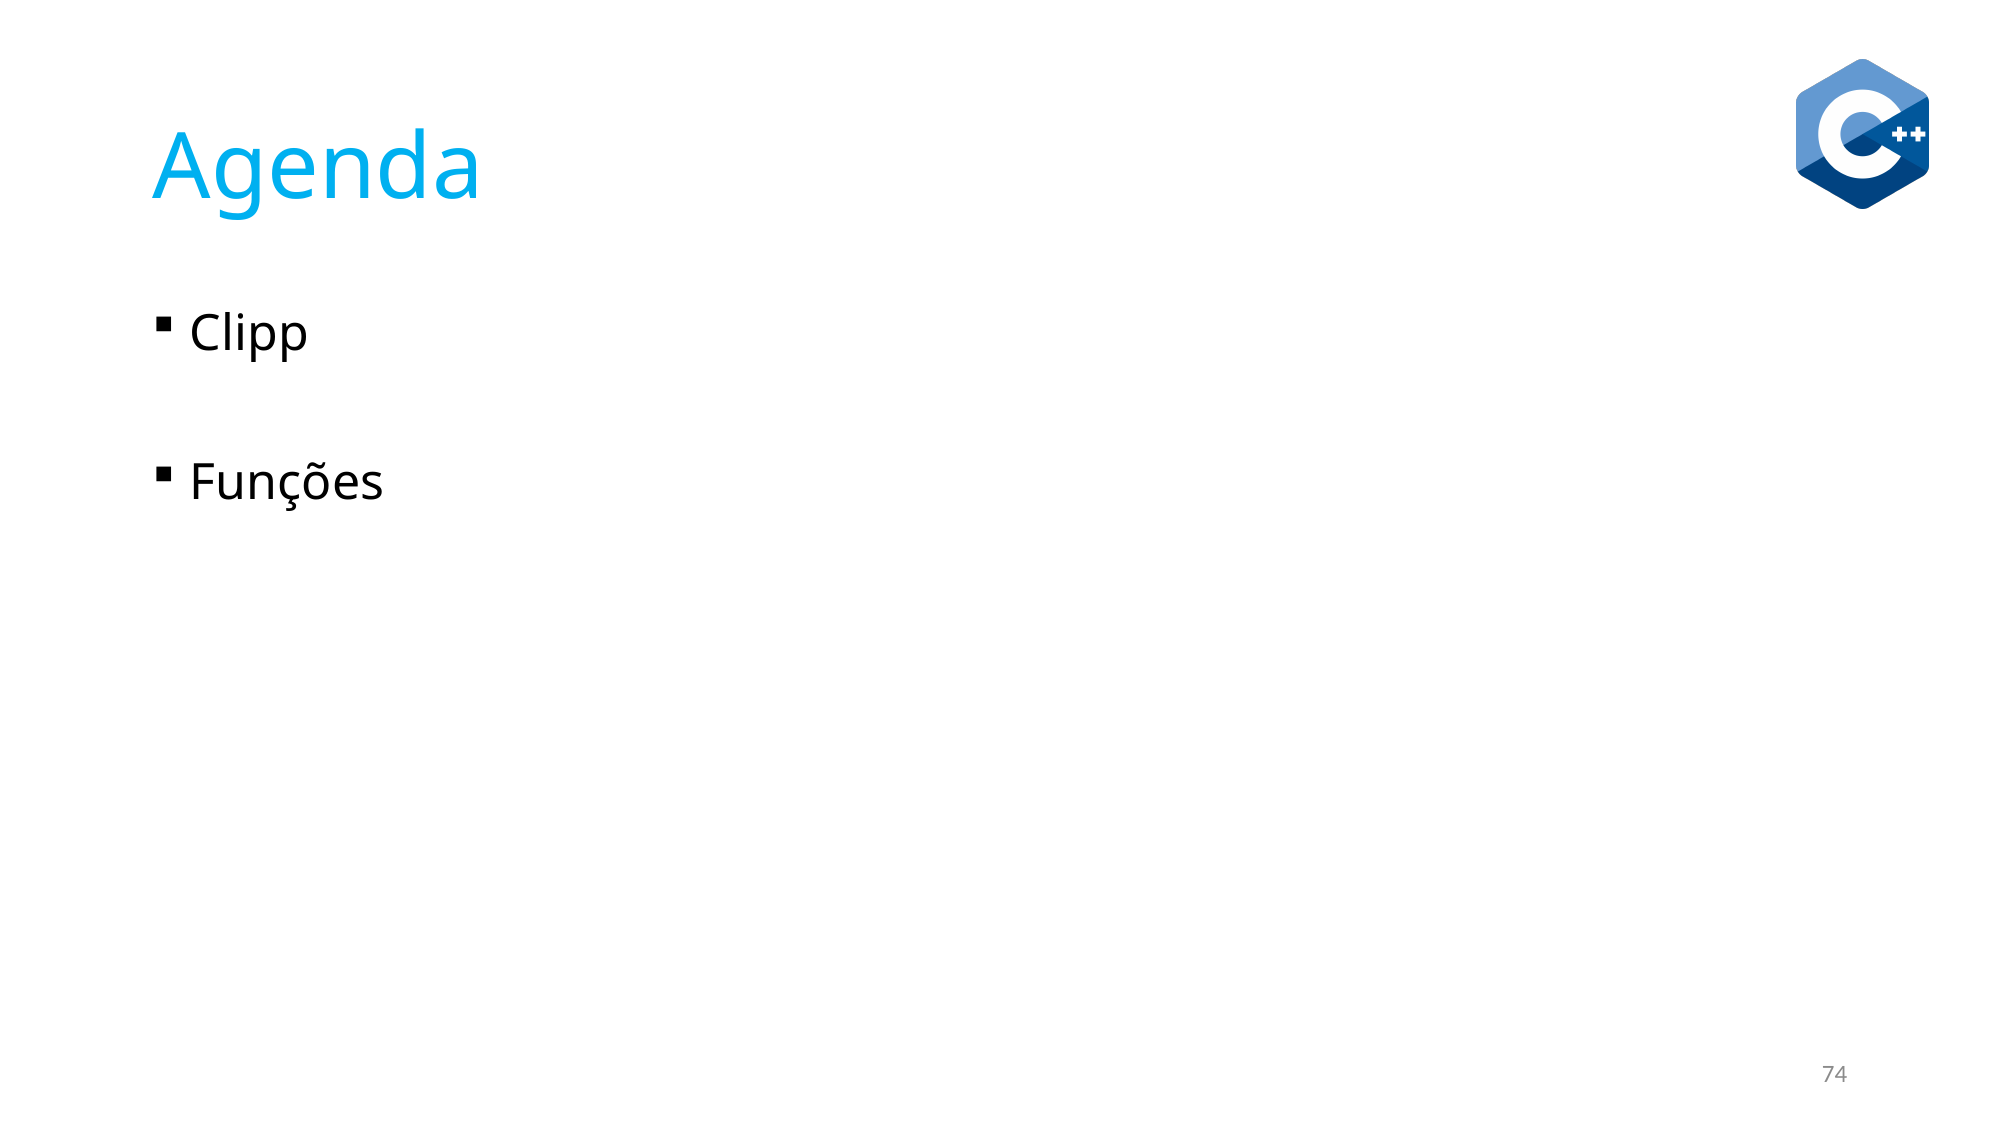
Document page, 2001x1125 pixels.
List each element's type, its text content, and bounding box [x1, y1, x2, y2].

slide_number 74 [1412, 1042, 1863, 1103]
picture [1796, 59, 1929, 209]
title Agenda [137, 59, 1863, 278]
list Clipp Funções [137, 299, 1863, 1014]
